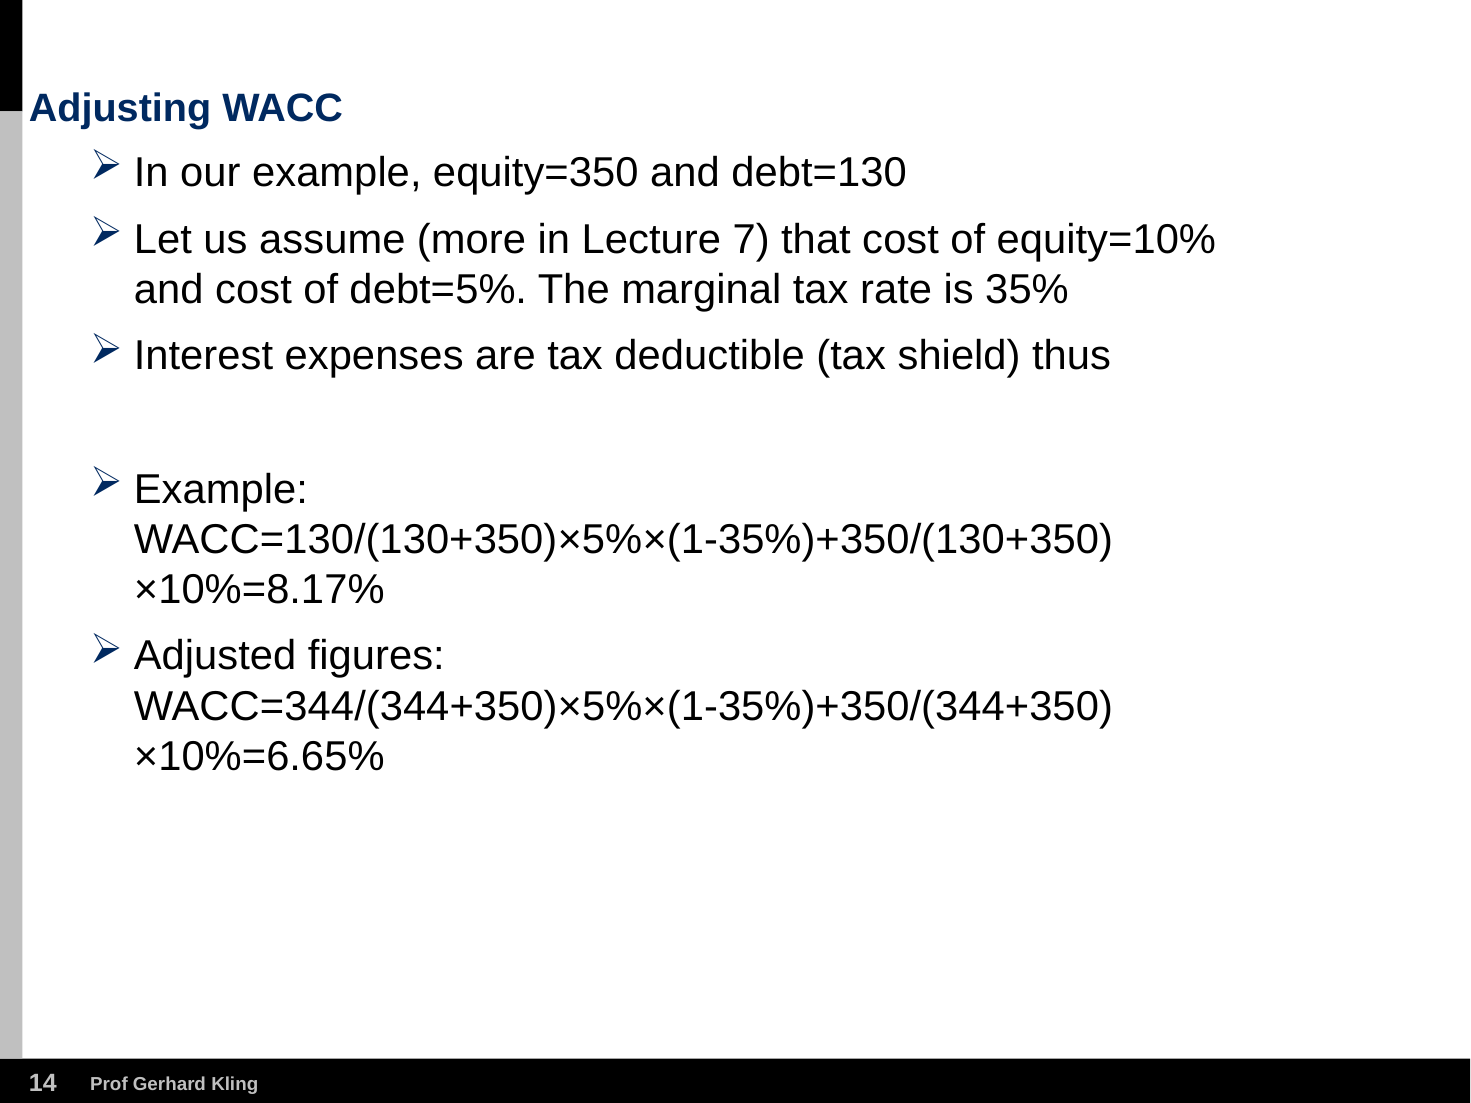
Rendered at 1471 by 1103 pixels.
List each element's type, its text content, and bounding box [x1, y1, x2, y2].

slide_number 13 [28, 1065, 60, 1097]
title Adjusting WACC [28, 86, 1193, 131]
footer Prof Gerhard Kling [89, 1071, 260, 1095]
